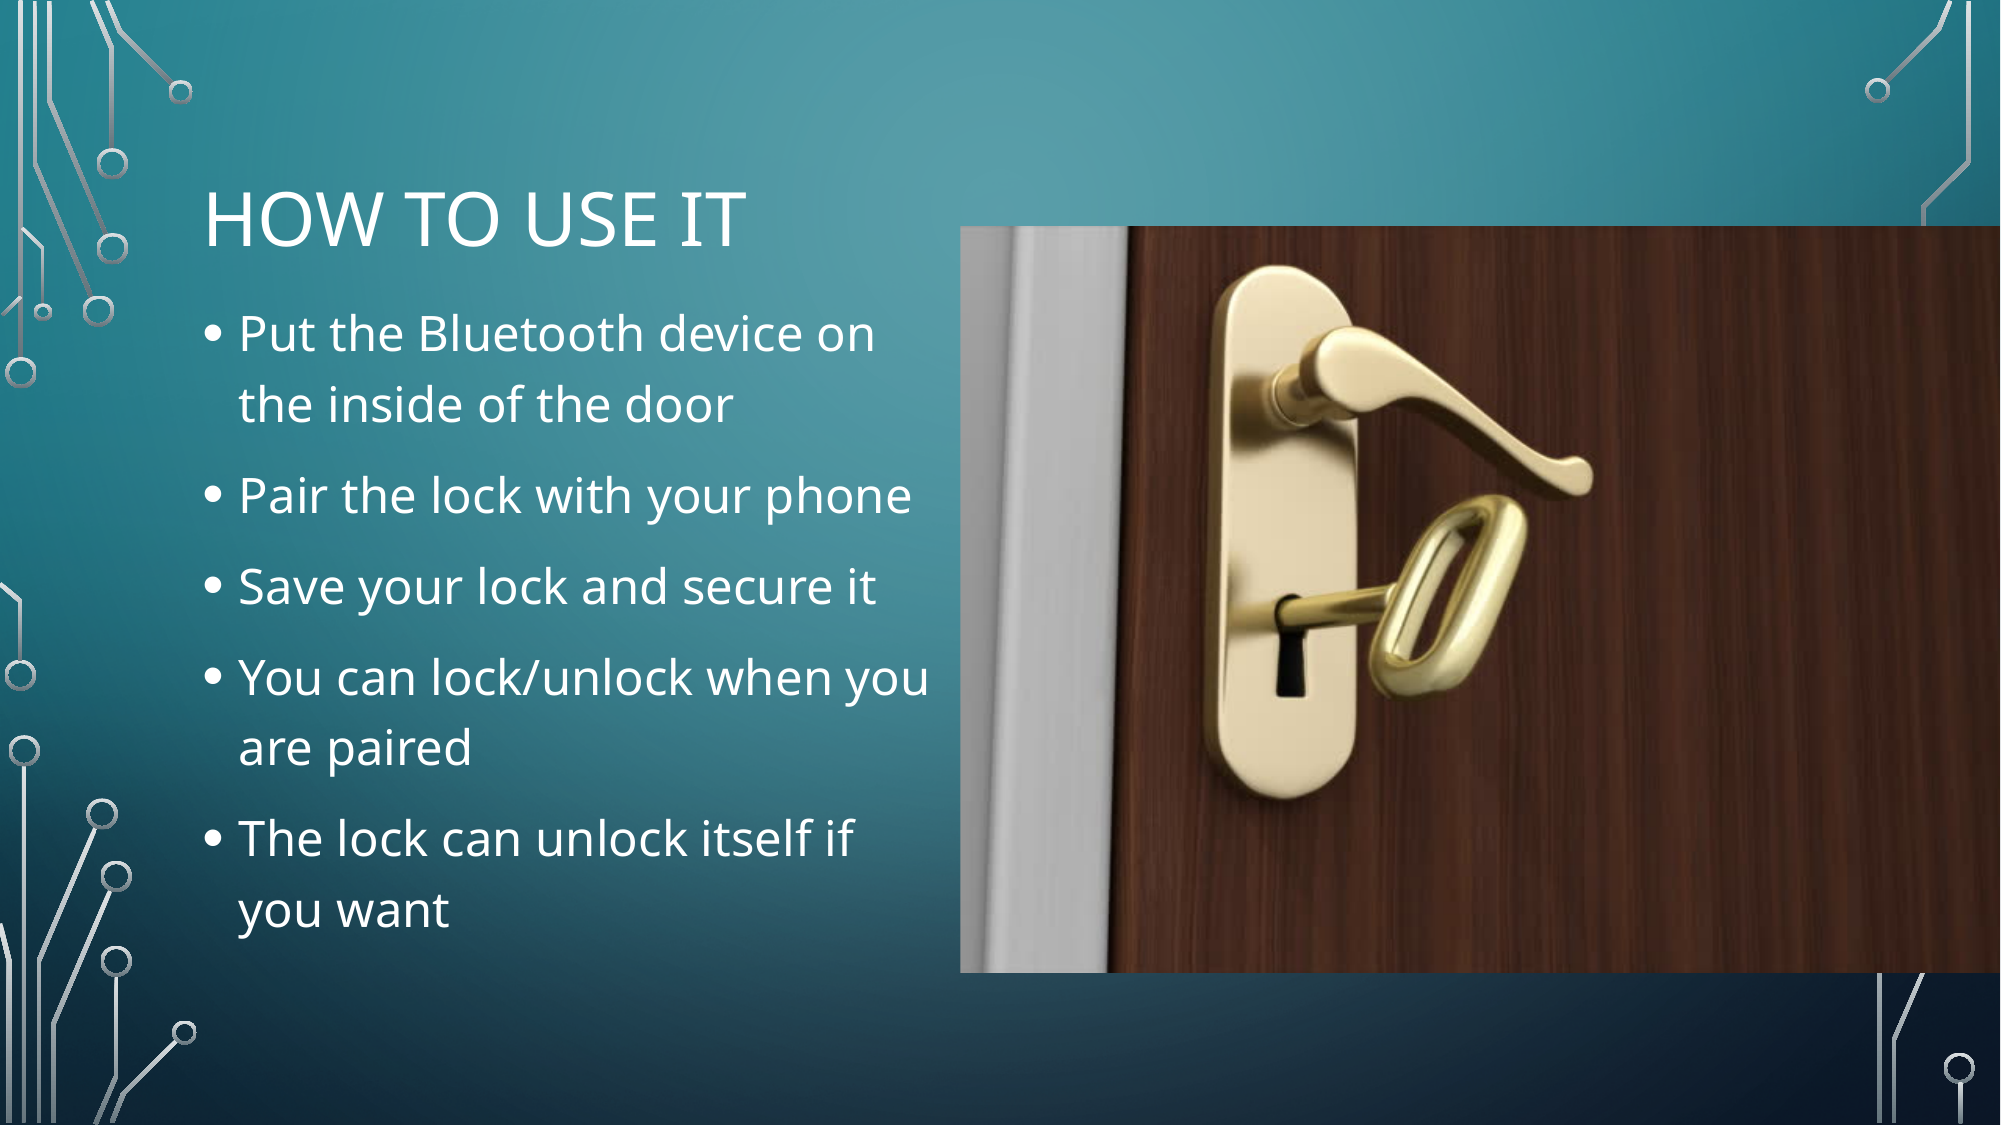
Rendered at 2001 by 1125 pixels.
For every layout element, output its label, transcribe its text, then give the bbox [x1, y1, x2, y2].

list Put the Bluetooth device on the inside of the door Pair the lock with your phone Save your lock and secure it You can lock/unlock when you are paired The lock can unlock itself if you want [187, 283, 960, 950]
picture [960, 222, 2000, 973]
title How to use it [187, 101, 1813, 283]
